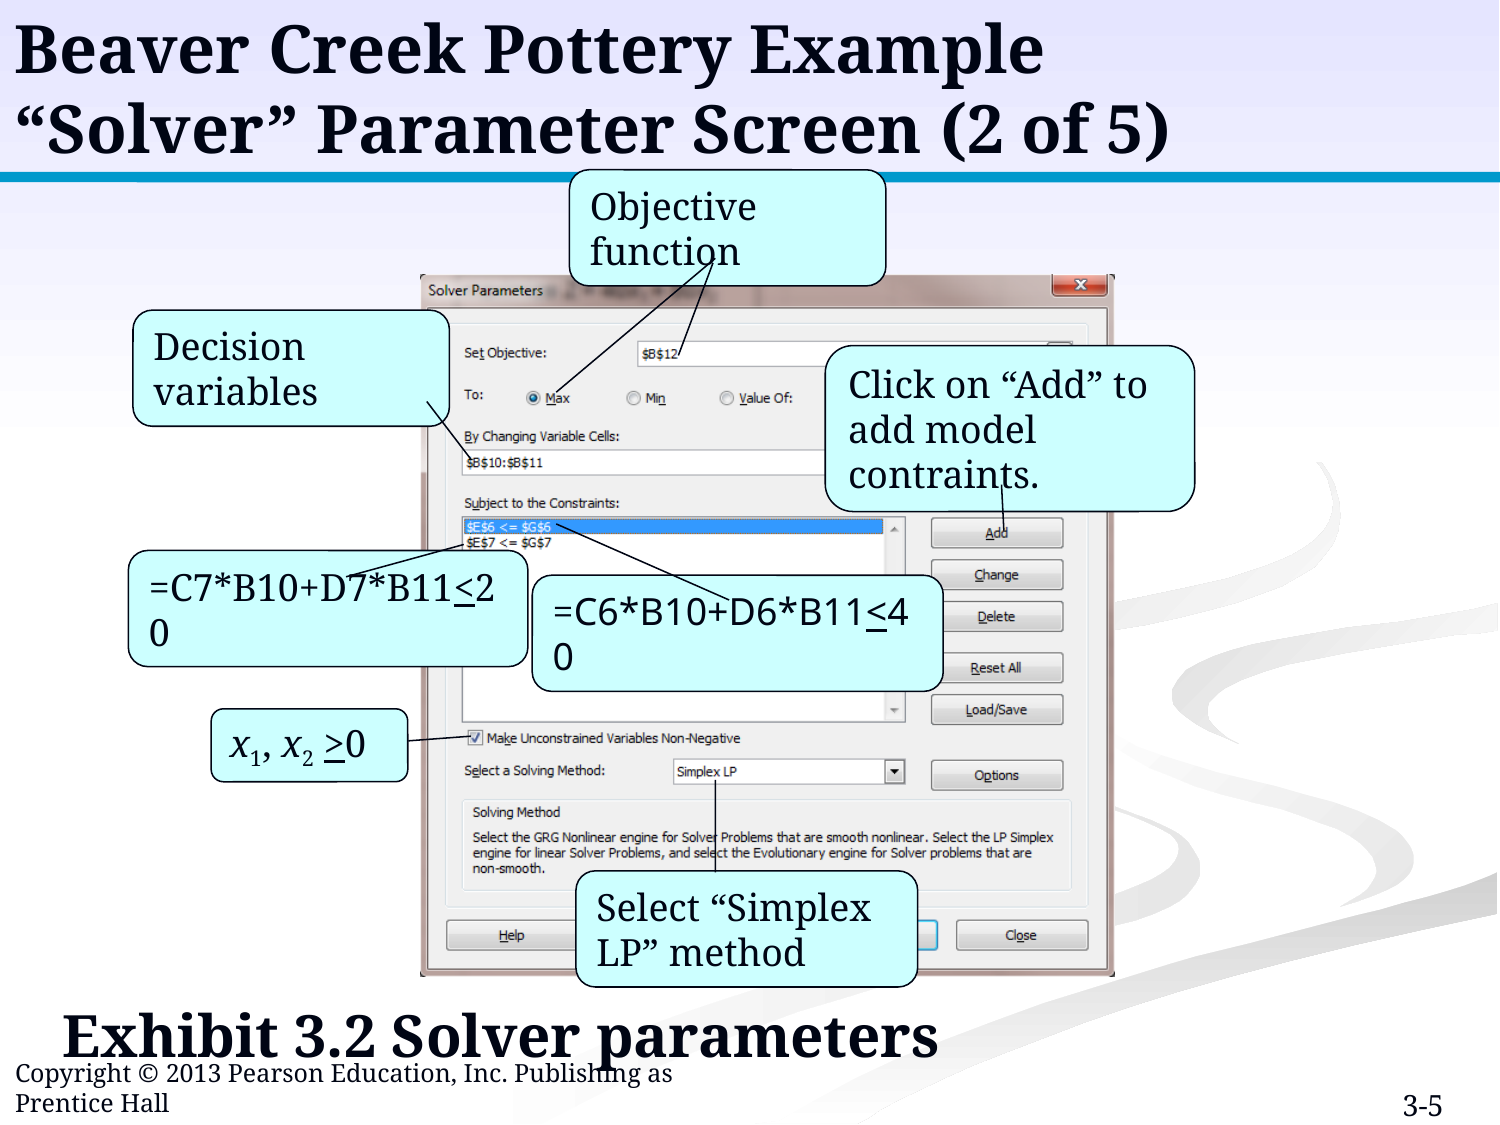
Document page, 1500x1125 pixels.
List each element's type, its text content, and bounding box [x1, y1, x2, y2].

text_box Click on “Add” to add model contraints. [1118, 345, 1195, 512]
picture [419, 274, 1115, 978]
text_box =C7*B10+D7*B11<20 [128, 550, 414, 667]
footer Copyright © 2013 Pearson Education, Inc. Publishing as Prentice Hall [0, 1046, 751, 1125]
text_box Decision variables [132, 310, 414, 427]
text_box Objective function [569, 169, 886, 272]
text_box Beaver Creek Pottery Example “Solver” Parameter Screen (2 of 5) [0, 0, 1413, 124]
text_box Exhibit 3.2 Solver parameters [28, 991, 974, 1077]
text_box x1, x2 >0 [211, 708, 408, 782]
